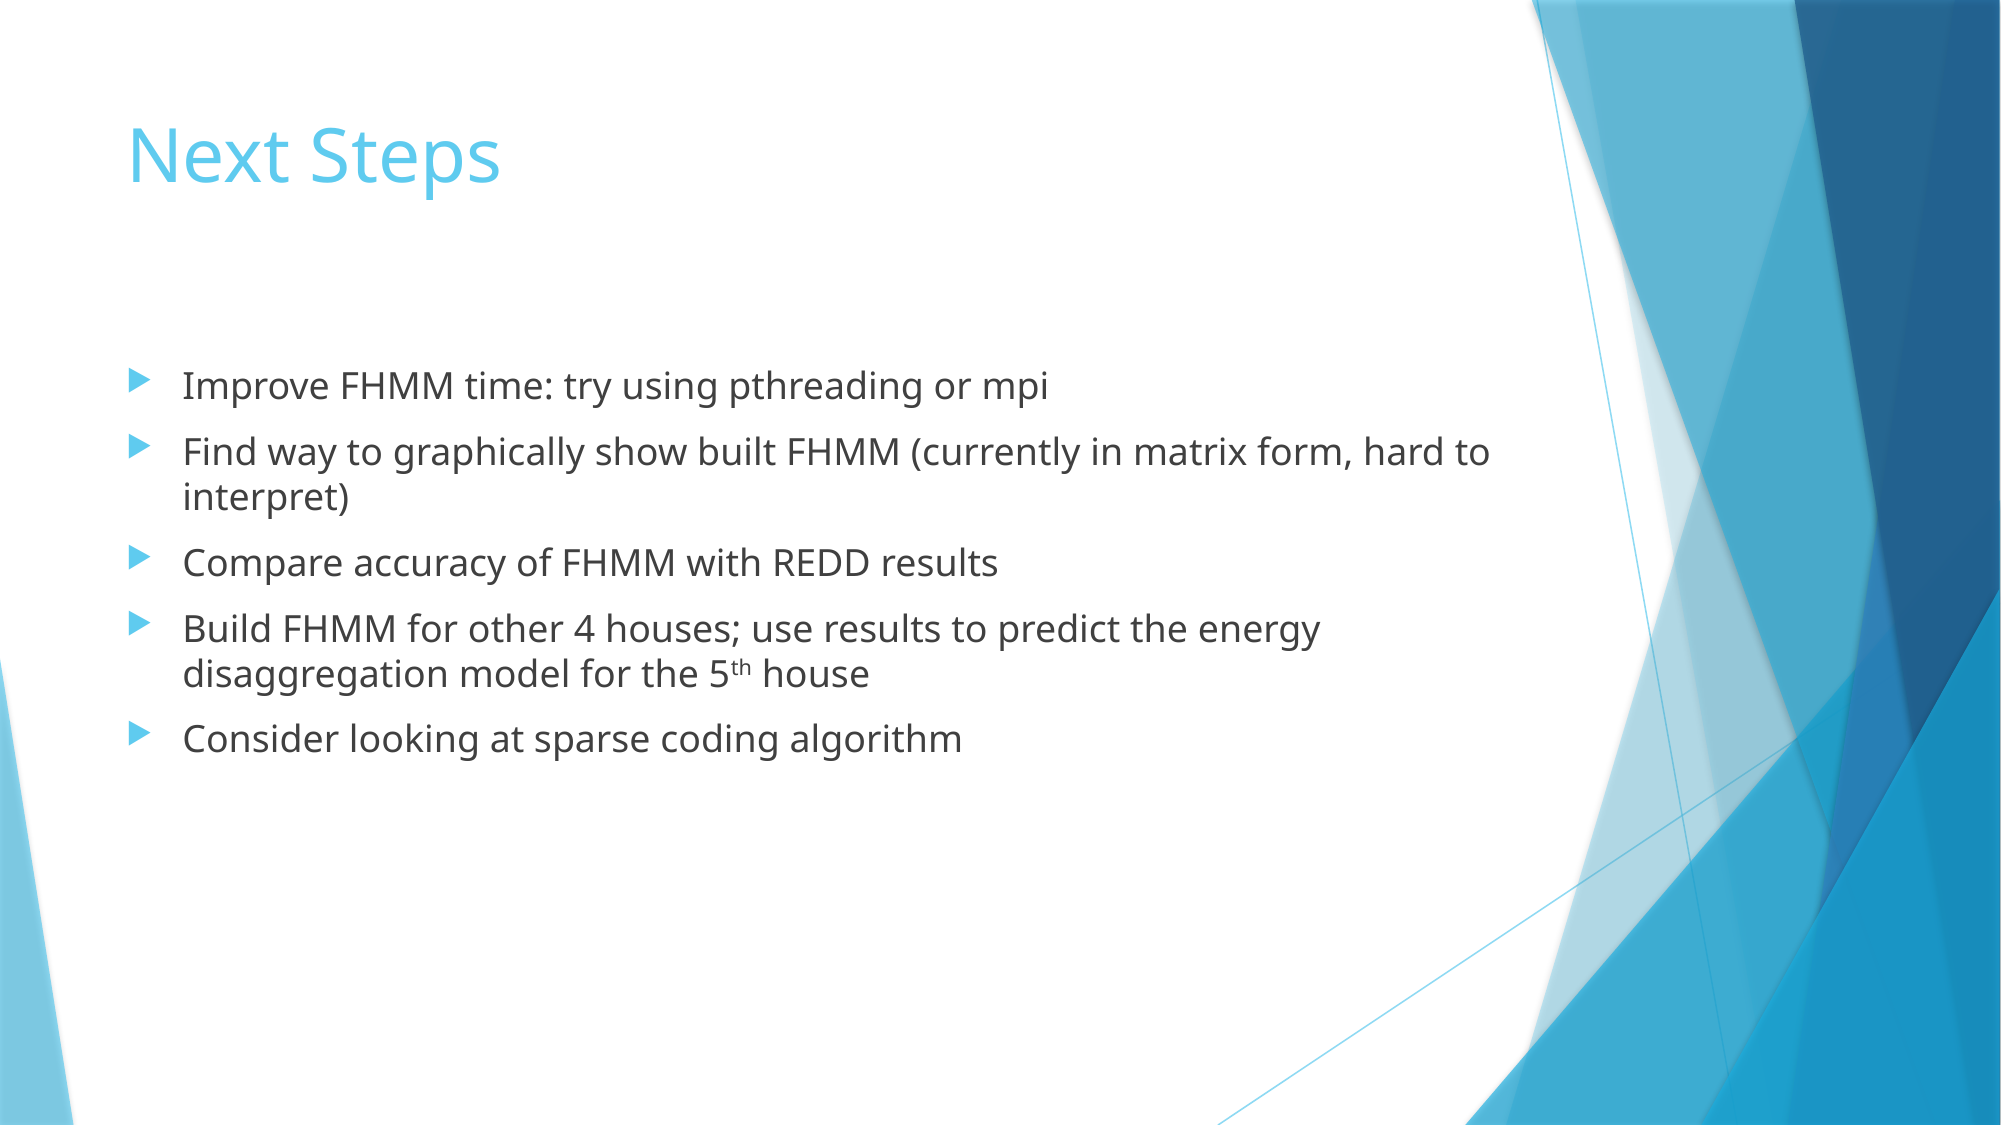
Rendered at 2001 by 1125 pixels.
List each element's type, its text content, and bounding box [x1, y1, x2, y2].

list Improve FHMM time: try using pthreading or mpi Find way to graphically show built FHMM (currently in matrix form, hard to interpret) Compare accuracy of FHMM with REDD results Build FHMM for other 4 houses; use results to predict the energy disaggregation model for the 5th house Consider looking at sparse coding algorithm [111, 354, 1522, 992]
title Next Steps [111, 99, 1522, 317]
